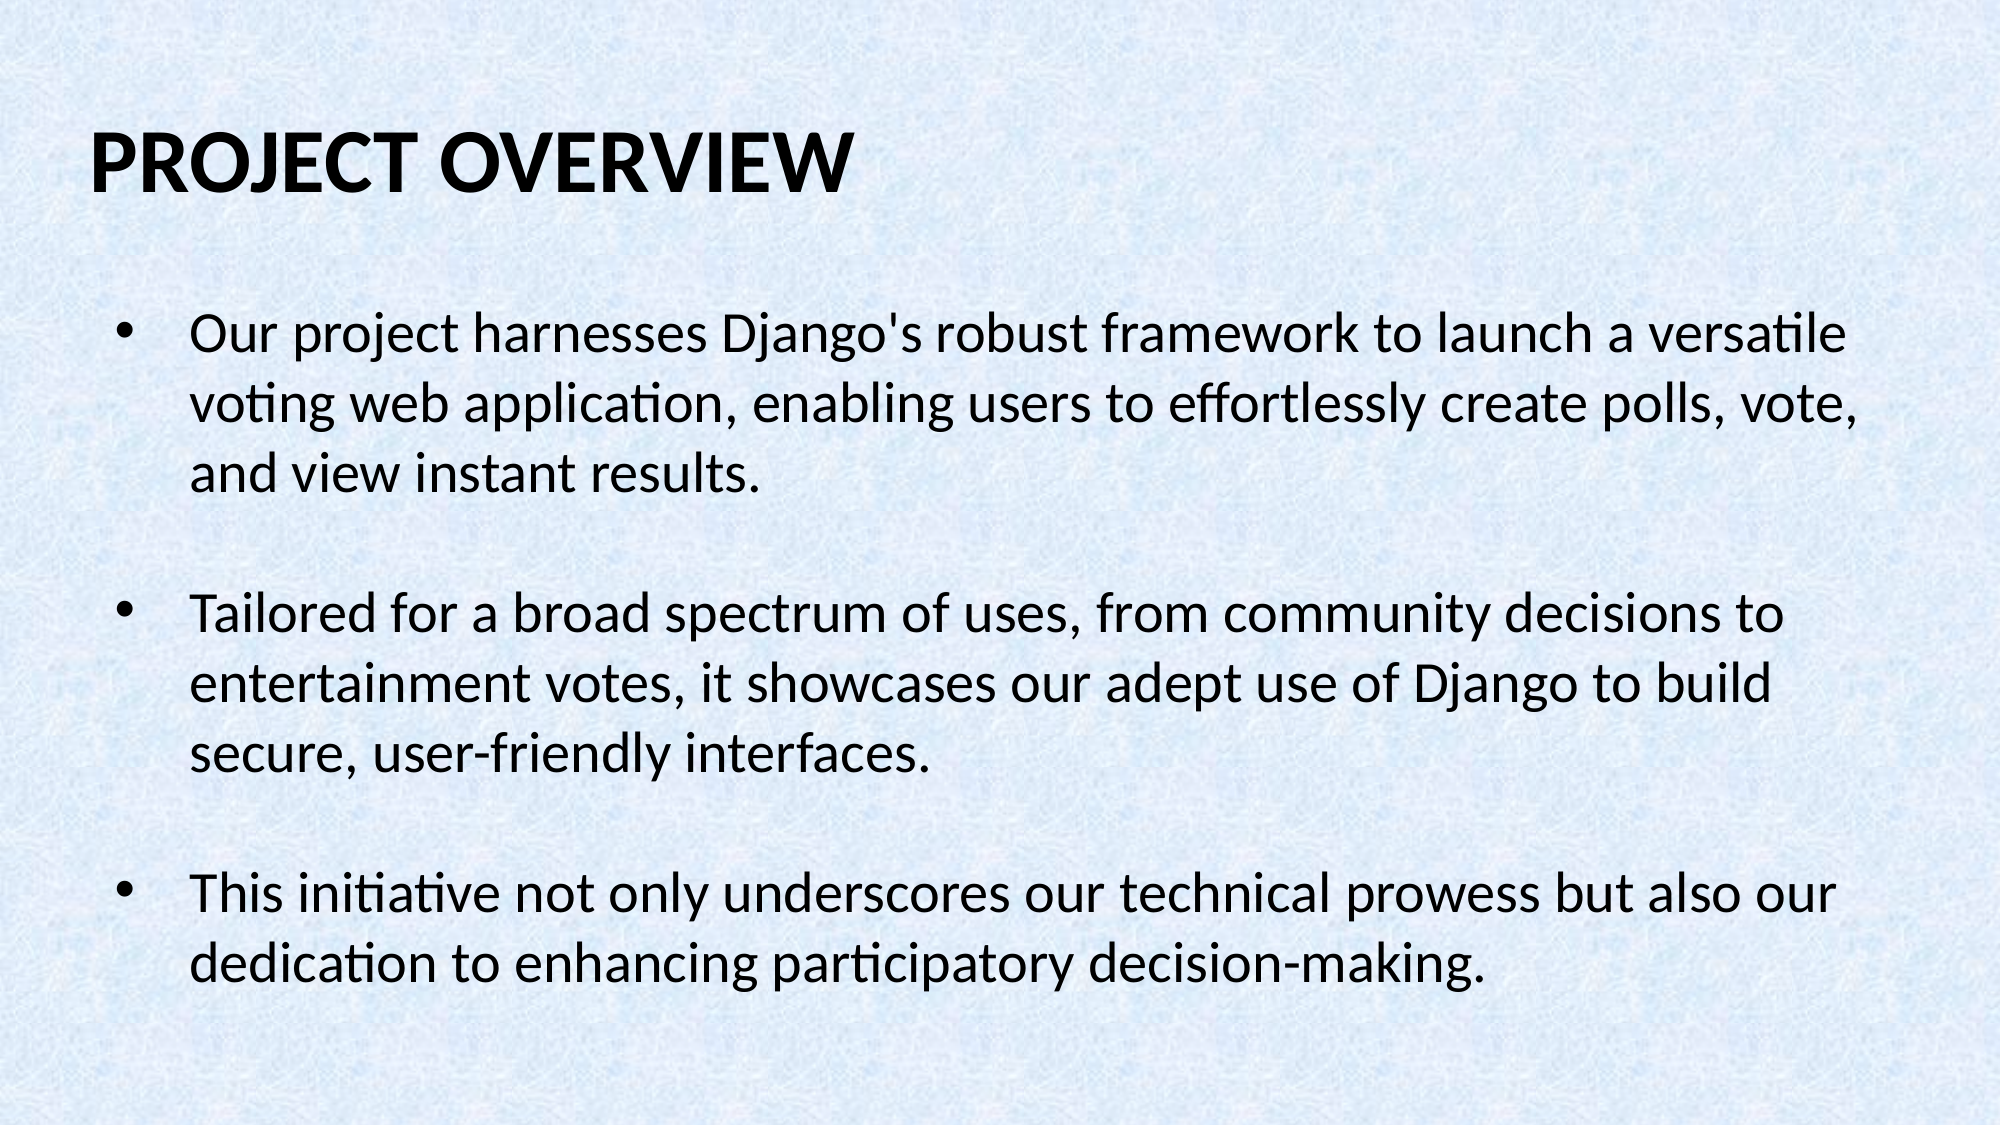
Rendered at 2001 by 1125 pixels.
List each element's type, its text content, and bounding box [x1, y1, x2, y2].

text_box PROJECT OVERVIEW [75, 93, 872, 219]
text_box Our project harnesses Django's robust framework to launch a versatile voting web application, enabling users to effortlessly create polls, vote, and view instant results. Tailored for a broad spectrum of uses, from community decisions to entertainment votes, it showcases our adept use of Django to build secure, user-friendly interfaces. This initiative not only underscores our technical prowess but also our dedication to enhancing participatory decision-making. [99, 286, 1897, 1002]
